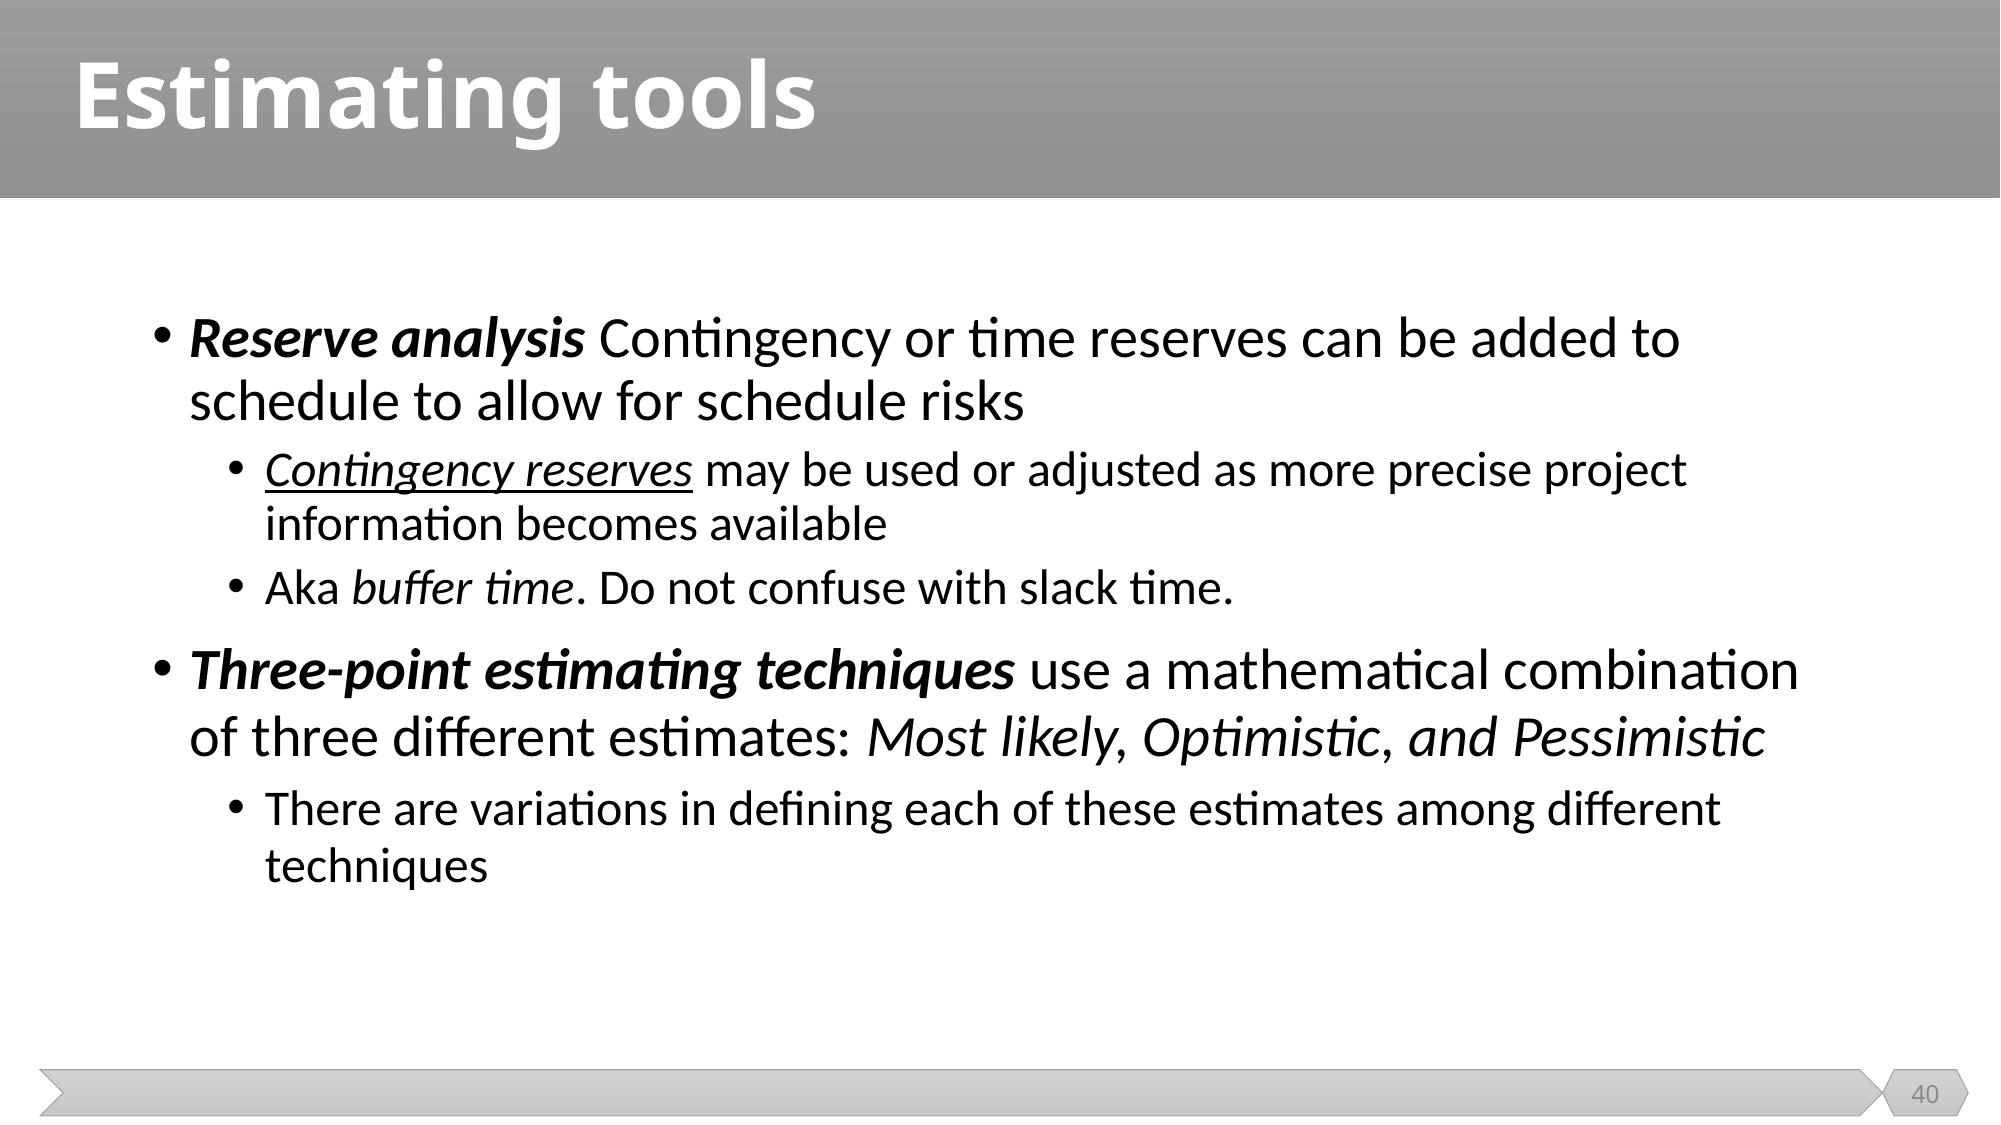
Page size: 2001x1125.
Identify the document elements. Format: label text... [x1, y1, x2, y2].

list Reserve analysis Contingency or time reserves can be added to schedule to allow for schedule risks Contingency reserves may be used or adjusted as more precise project information becomes available Aka buffer time. Do not confuse with slack time. Three-point estimating techniques use a mathematical combination of three different estimates: Most likely, Optimistic, and Pessimistic There are variations in defining each of these estimates among different techniques [137, 299, 1863, 1014]
slide_number 40 [1882, 1065, 1969, 1125]
title Estimating tools [56, 0, 1969, 199]
